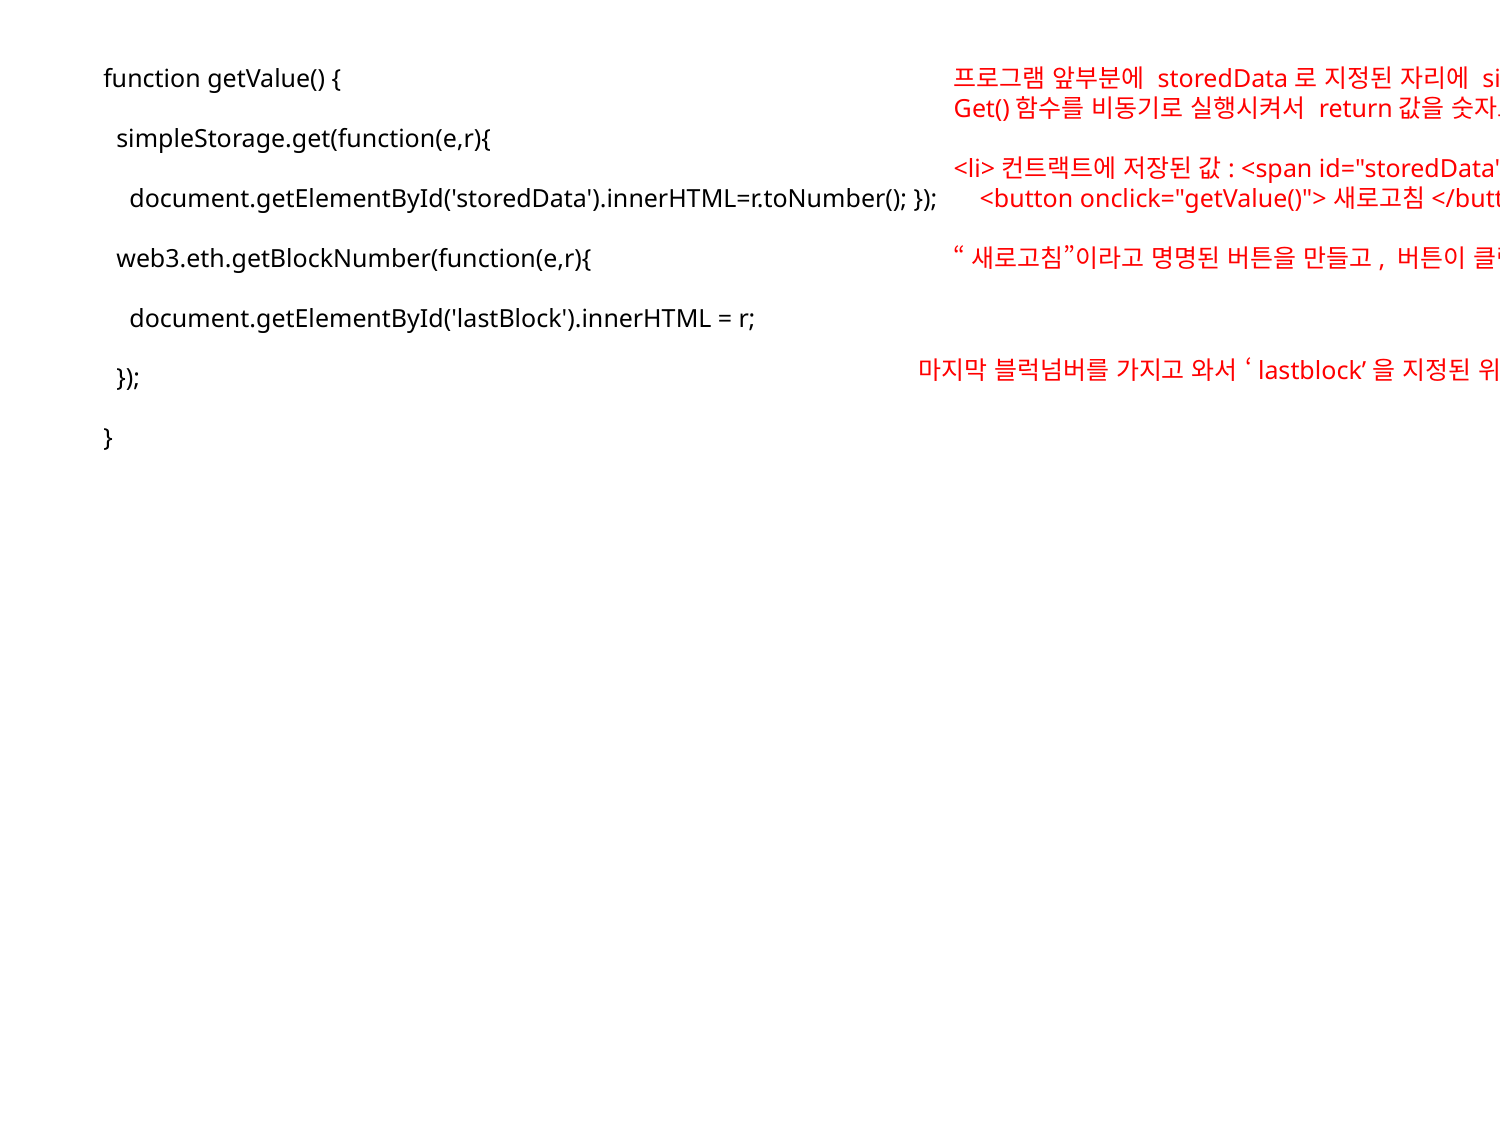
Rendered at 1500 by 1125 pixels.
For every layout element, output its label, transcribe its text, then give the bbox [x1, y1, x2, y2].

text_box function getValue() { simpleStorage.get(function(e,r){ document.getElementById('storedData').innerHTML=r.toNumber(); }); web3.eth.getBlockNumber(function(e,r){ document.getElementById('lastBlock').innerHTML = r; }); } [88, 55, 1125, 460]
text_box 프로그램 앞부분에 storedData로 지정된 자리에 simpleStore라고 지정된 인스턴스에서 Get()함수를 비동기로 실행시켜서 return값을 숫자로 바꾸어 표시하라는 의미 <li>컨트랙트에 저장된 값: <span id="storedData"></span> <button onclick="getValue()">새로고침</button> (현재블록: <span id="lastBlock"></span>)</li> “새로고침”이라고 명명된 버튼을 만들고, 버튼이 클릭되면 getValue() 함수를 실행시켜라. [938, 55, 1500, 280]
text_box 마지막 블럭넘버를 가지고 와서 ‘lastblock’을 지정된 위치에 리턴값을 표시하라. [903, 347, 1500, 392]
